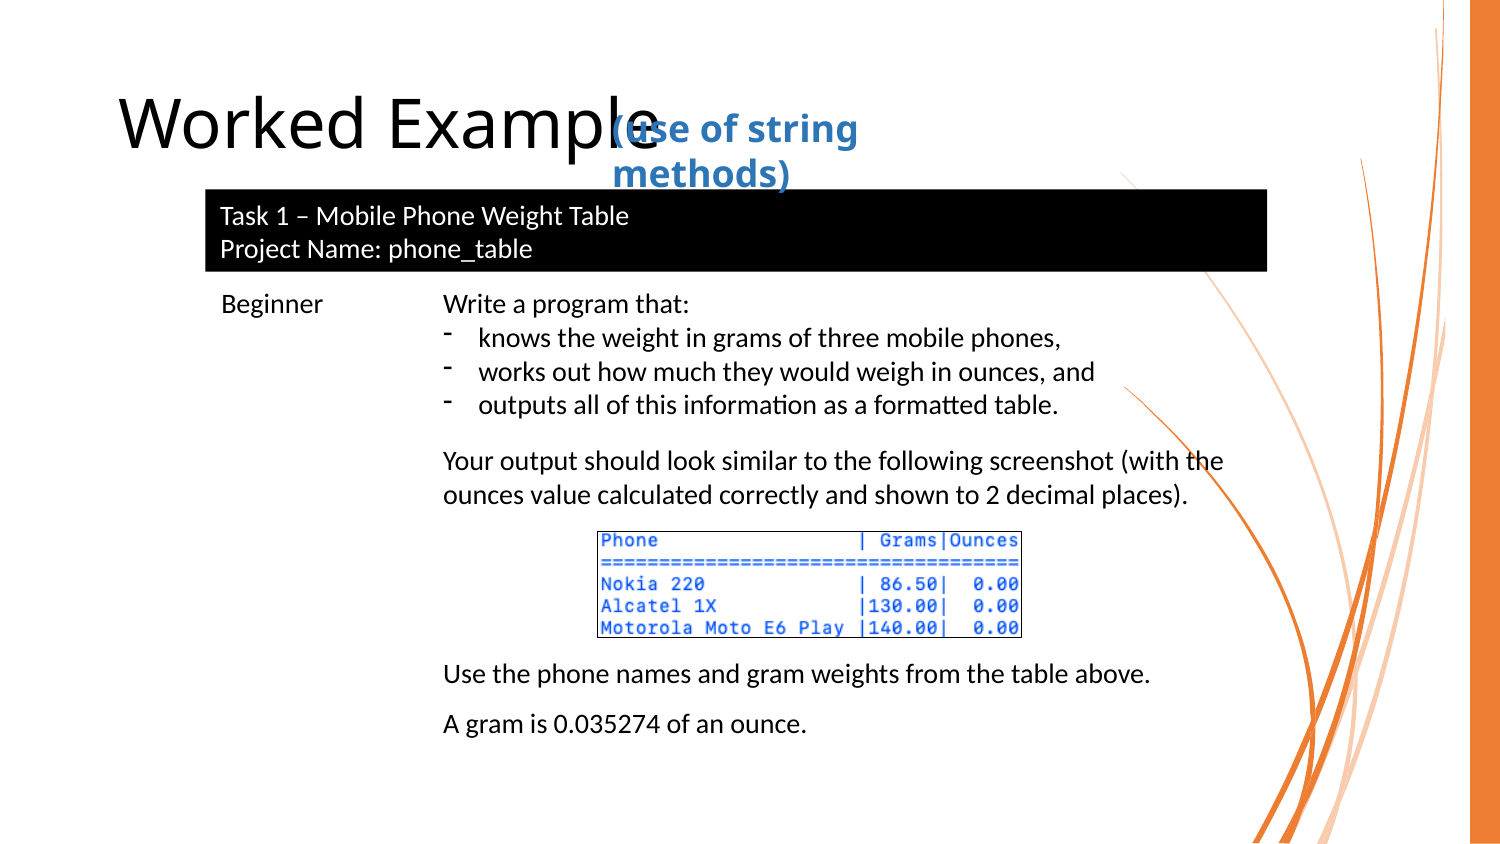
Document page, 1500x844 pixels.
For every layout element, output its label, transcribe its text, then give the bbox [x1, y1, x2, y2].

text_box Write a program that: knows the weight in grams of three mobile phones, works out how much they would weigh in ounces, and outputs all of this information as a formatted table. [428, 278, 1268, 428]
text_box Use the phone names and gram weights from the table above. [428, 648, 1268, 697]
text_box (use of string methods) [597, 98, 1021, 203]
text_box Task 1 – Mobile Phone Weight Table Project Name: phone_table [205, 189, 1268, 272]
text_box Your output should look similar to the following screenshot (with the ounces value calculated correctly and shown to 2 decimal places). [428, 434, 1268, 518]
text_box A gram is 0.035274 of an ounce. [428, 698, 1268, 747]
picture [597, 531, 1021, 638]
text_box Beginner [206, 278, 339, 327]
title Worked Example [103, 44, 1397, 208]
